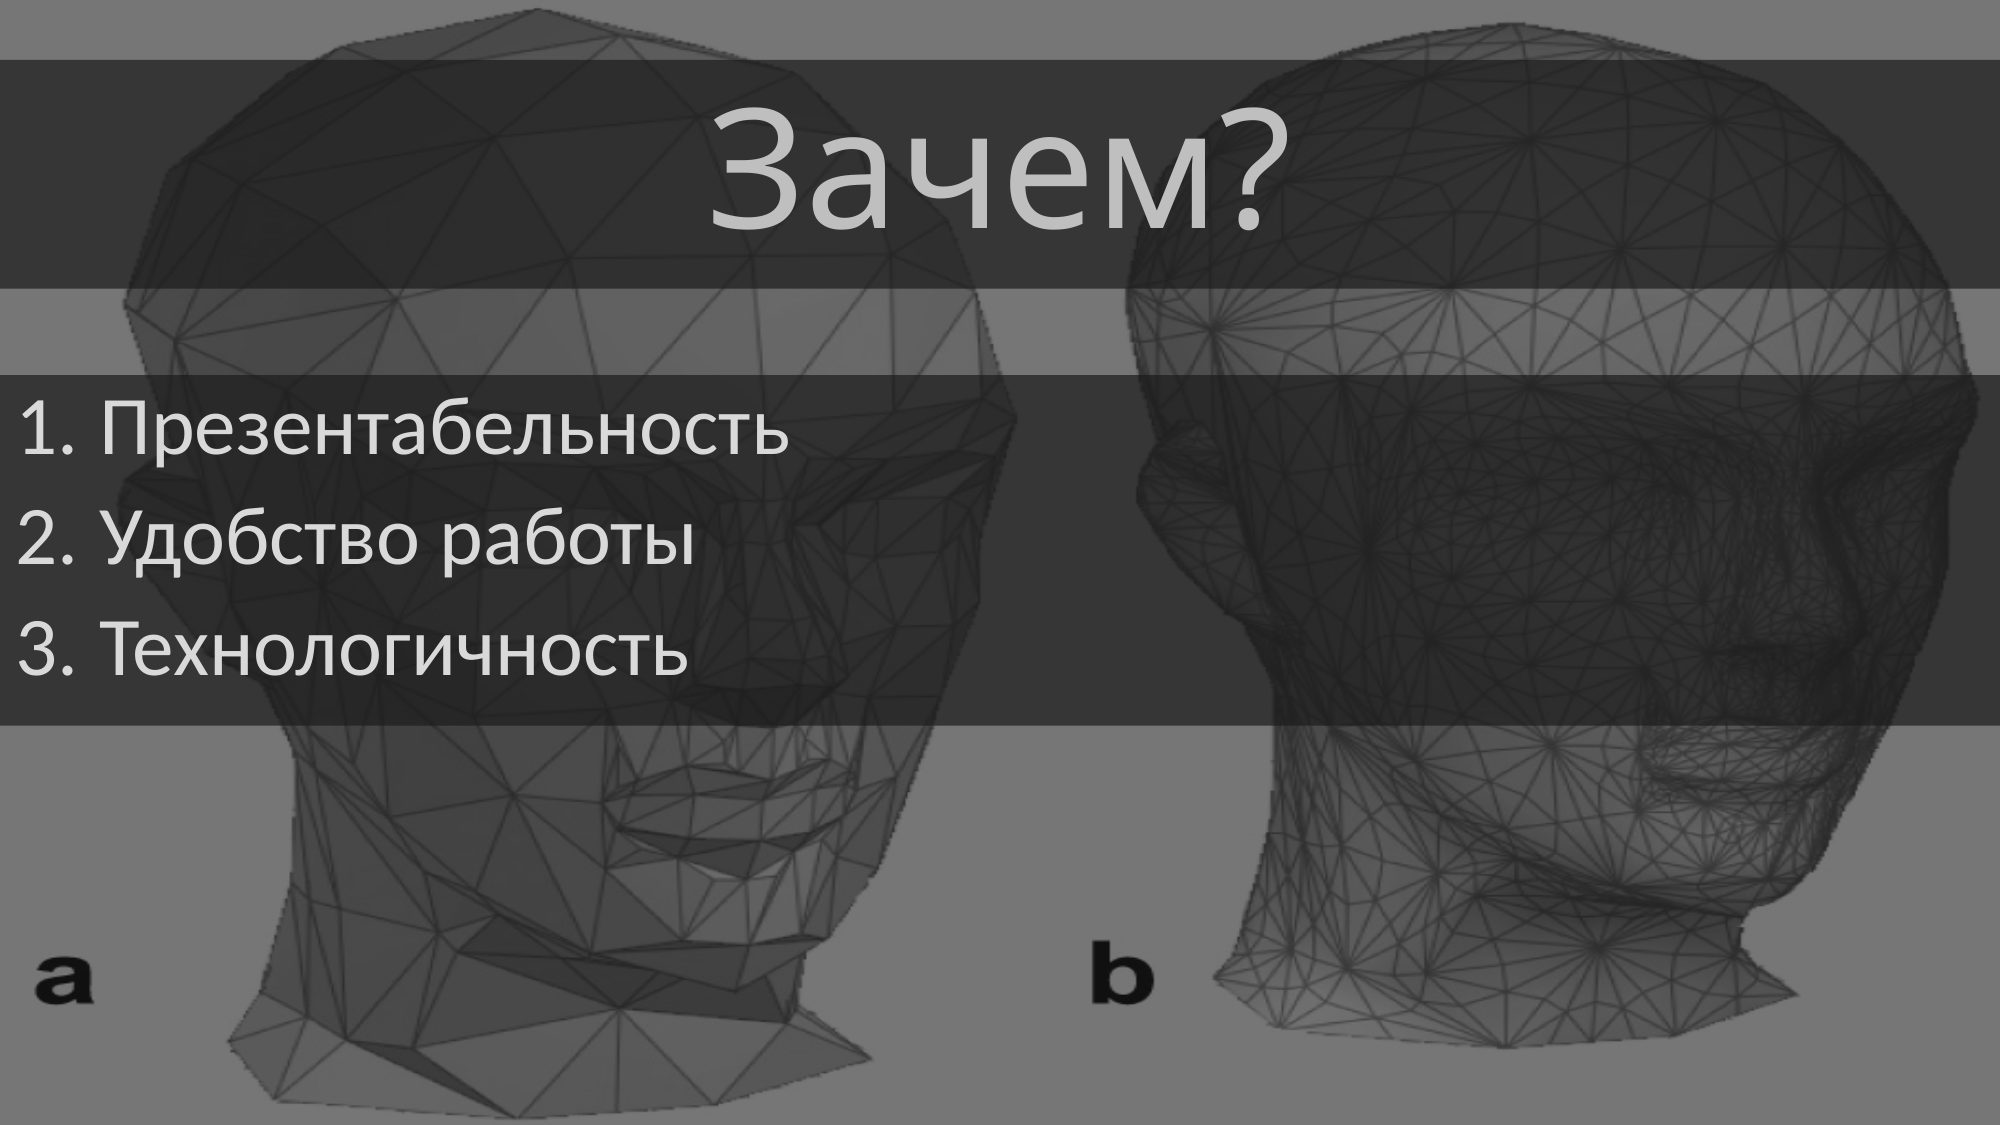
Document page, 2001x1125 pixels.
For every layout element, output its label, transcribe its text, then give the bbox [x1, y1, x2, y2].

title Зачем? [0, 59, 2000, 289]
text_box [0, 289, 2000, 375]
list Презентабельность Удобство работы Технологичность [0, 375, 2000, 726]
text_box [0, 0, 2000, 59]
text_box [0, 726, 2000, 1125]
